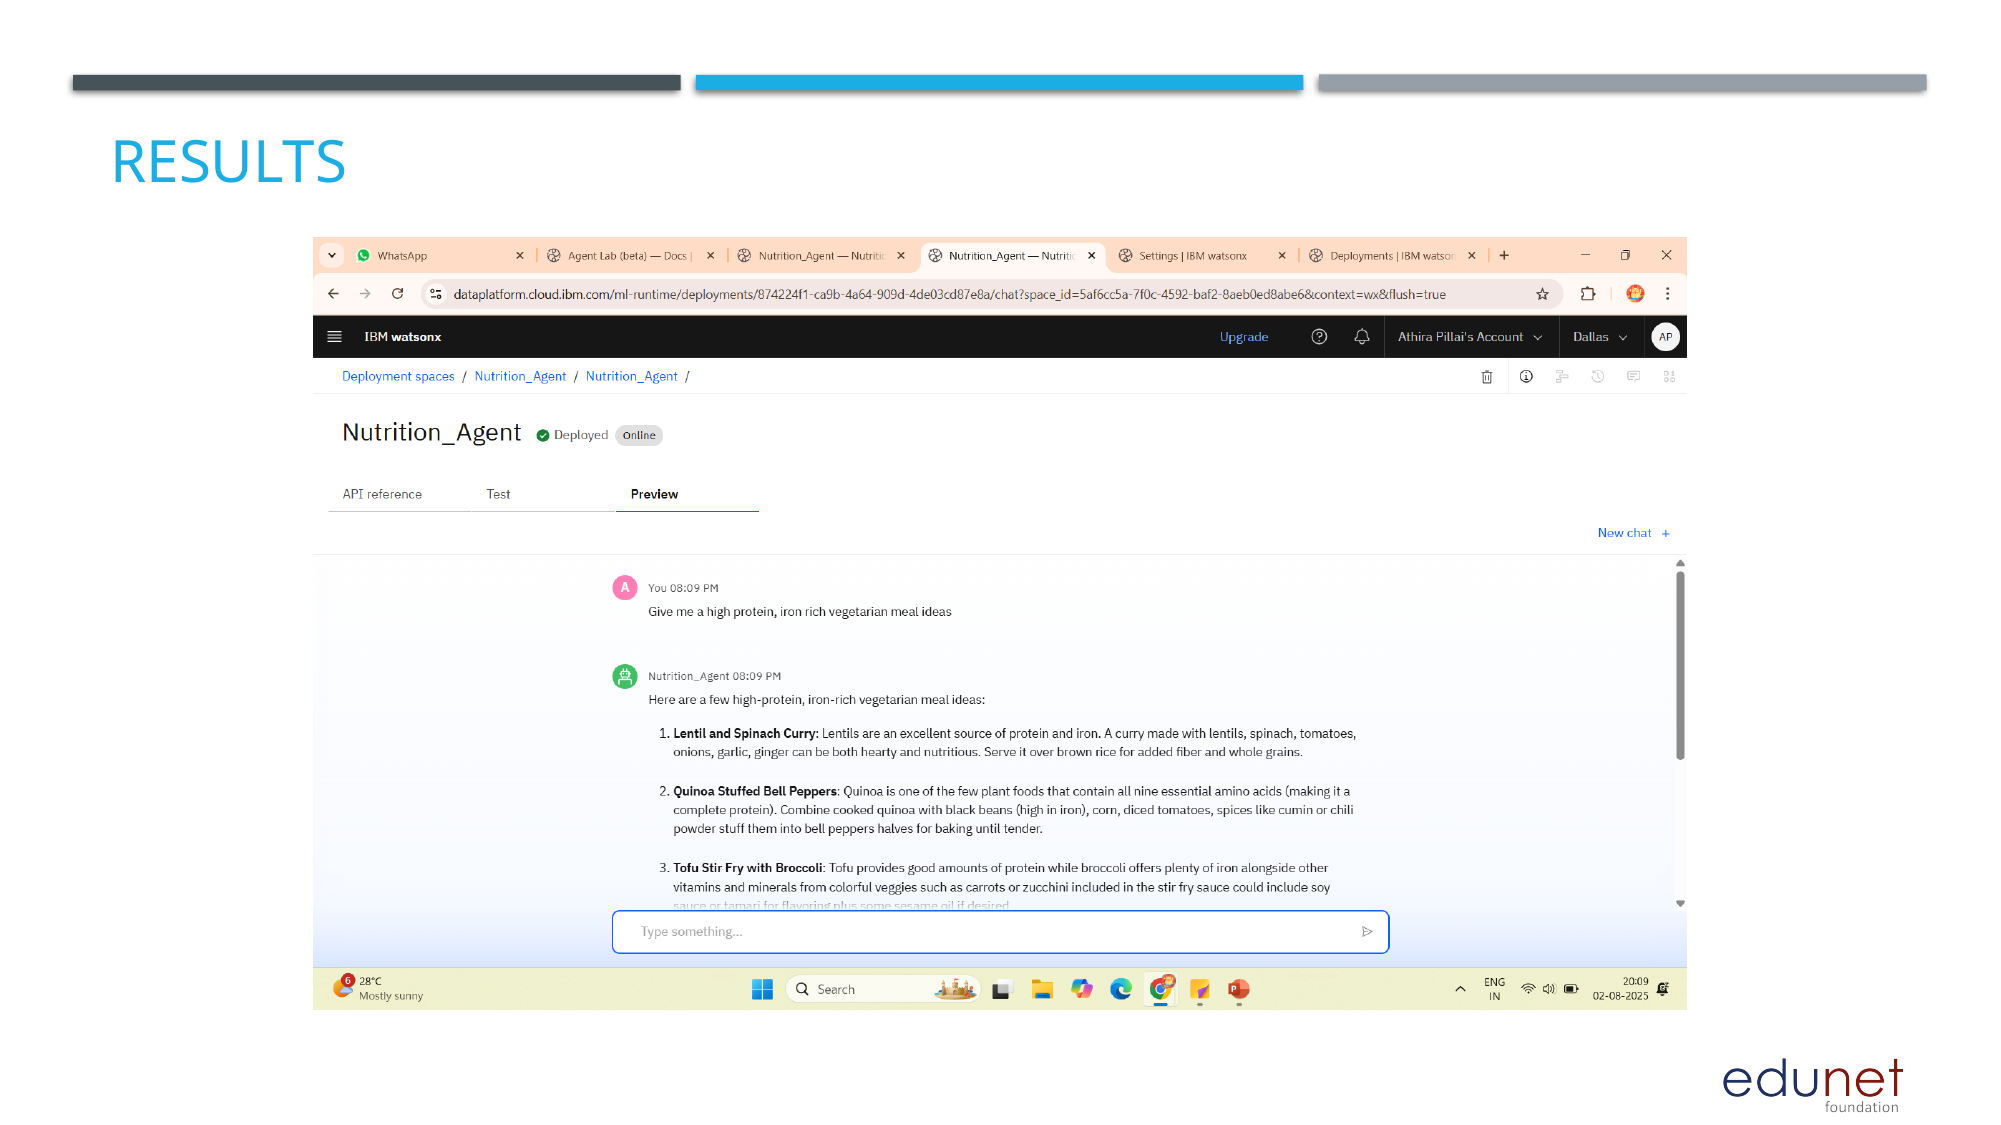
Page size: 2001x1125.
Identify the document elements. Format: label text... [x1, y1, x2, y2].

picture [1719, 1056, 1905, 1116]
title Results [95, 115, 1905, 203]
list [312, 236, 1688, 1011]
